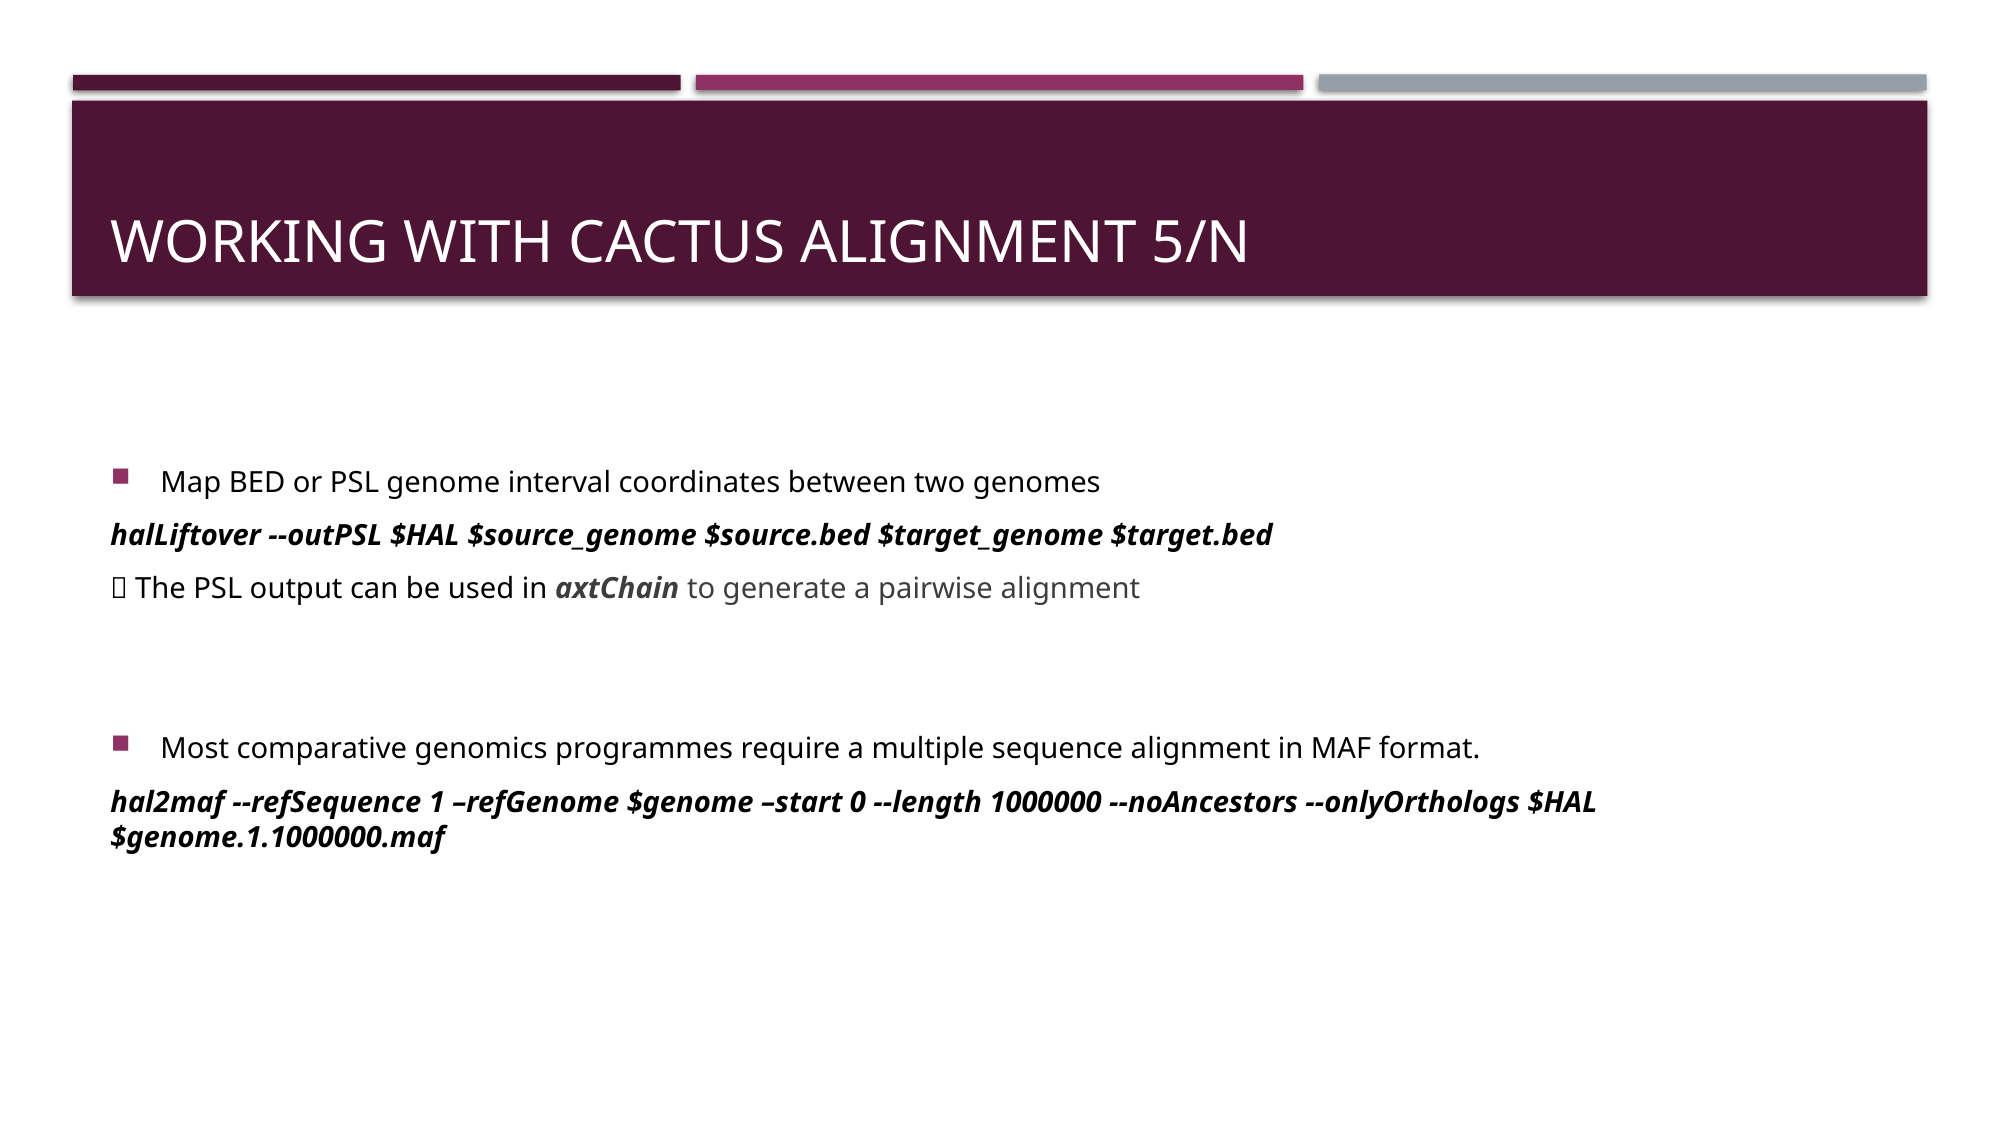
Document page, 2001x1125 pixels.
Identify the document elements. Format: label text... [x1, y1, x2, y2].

title Working with cactus alignment 5/n [95, 115, 1905, 282]
list Map BED or PSL genome interval coordinates between two genomes halLiftover --outPSL $HAL $source_genome $source.bed $target_genome $target.bed  The PSL output can be used in axtChain to generate a pairwise alignment Most comparative genomics programmes require a multiple sequence alignment in MAF format. hal2maf --refSequence 1 –refGenome $genome –start 0 --length 1000000 --noAncestors --onlyOrthologs $HAL $genome.1.1000000.maf [95, 407, 1905, 962]
